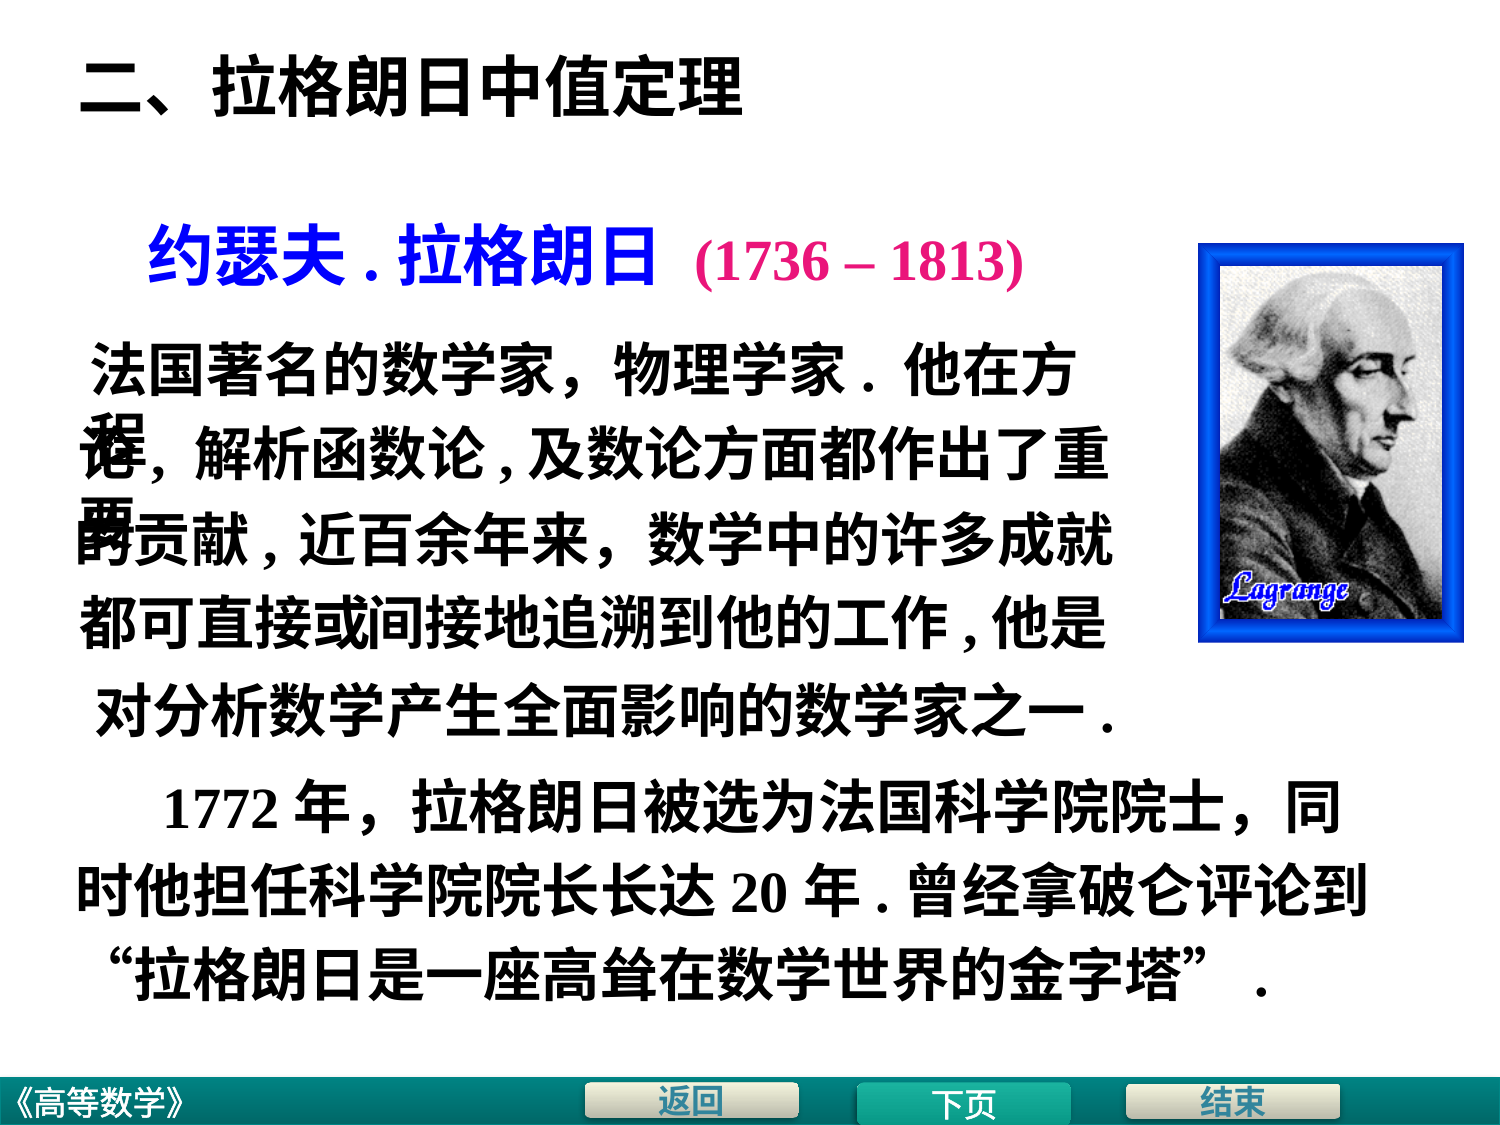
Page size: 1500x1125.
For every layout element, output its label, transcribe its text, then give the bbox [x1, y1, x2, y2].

text_box 论, 解析函数论,及数论方面都作出了重要 [64, 409, 1146, 565]
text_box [1197, 242, 1465, 643]
text_box 下页 [856, 1082, 1072, 1125]
text_box 产生全面影响的数学家之一. [372, 666, 1130, 748]
text_box 近百余年来，数学中的许多成就 [283, 495, 1134, 578]
text_box 1772年，拉格朗日被选为法国科学院院士，同时他担任科学院院长长达20年.曾经拿破仑评论到“拉格朗日是一座高耸在数学世界的金字塔”. [61, 748, 1412, 1016]
text_box [50, 75, 751, 126]
title 二、拉格朗日中值定理 [62, 37, 800, 138]
text_box 对分析数学 [79, 666, 372, 748]
text_box 的贡献, [59, 495, 283, 581]
text_box [7, 899, 1483, 1038]
text_box 法国著名的数学家，物理学家. 他在方程 [74, 325, 1142, 409]
text_box 都可直接或 [65, 578, 351, 664]
text_box 约瑟夫.拉格朗日 (1736 – 1813) [75, 206, 1098, 325]
text_box 间接地追溯到他的工作,他是 [351, 578, 1138, 664]
